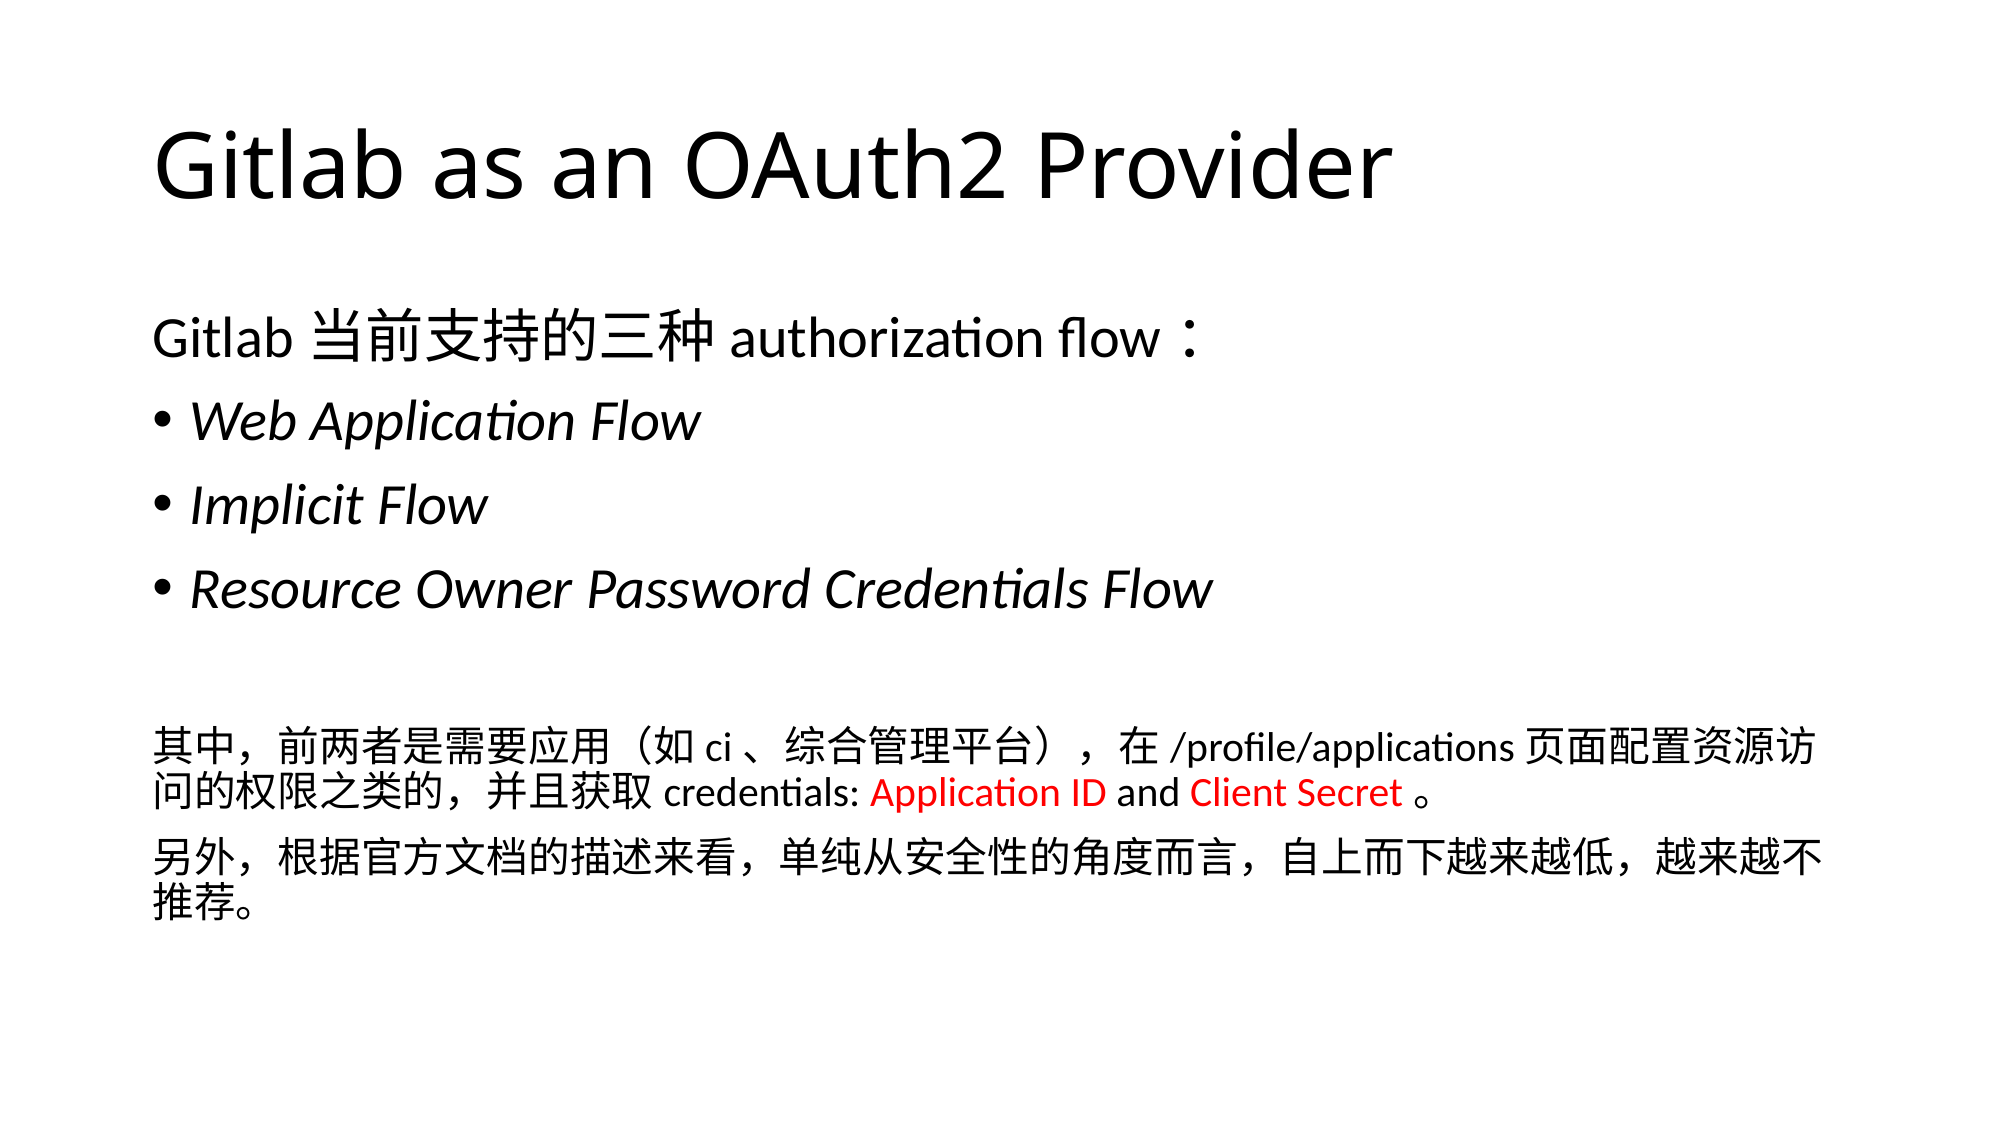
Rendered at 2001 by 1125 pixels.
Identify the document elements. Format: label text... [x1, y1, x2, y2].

list Gitlab当前支持的三种authorization flow： Web Application Flow Implicit Flow Resource Owner Password Credentials Flow 其中，前两者是需要应用（如ci、综合管理平台），在/profile/applications页面配置资源访问的权限之类的，并且获取credentials: Application ID and Client Secret。 另外，根据官方文档的描述来看，单纯从安全性的角度而言，自上而下越来越低，越来越不推荐。 [137, 299, 1863, 1014]
title Gitlab as an OAuth2 Provider [137, 59, 1863, 278]
